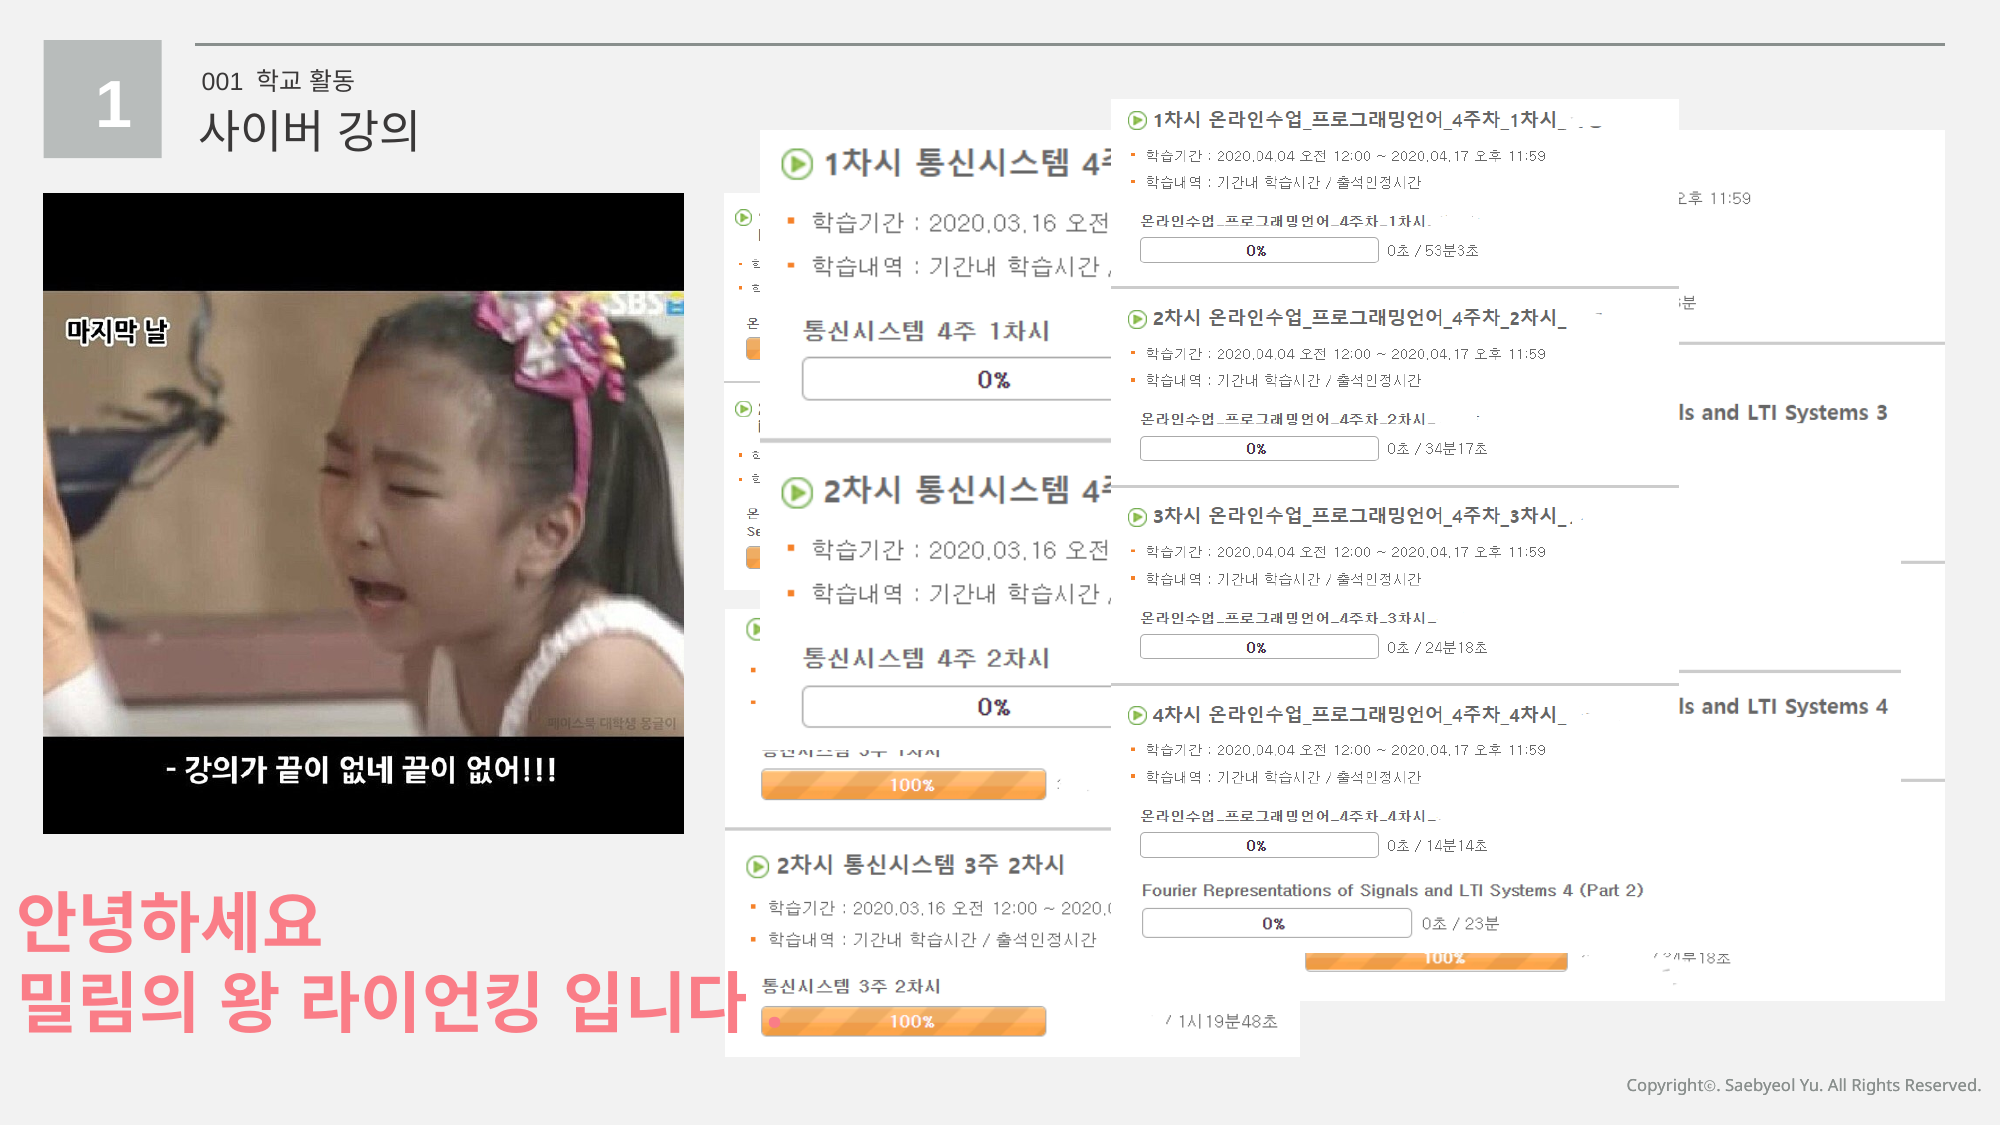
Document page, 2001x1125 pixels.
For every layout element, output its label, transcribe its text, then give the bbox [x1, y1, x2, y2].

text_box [194, 57, 425, 167]
text_box 안녕하세요 밀림의 왕 라이언킹 입니다. [1, 873, 725, 1049]
text_box [42, 39, 163, 159]
picture [724, 99, 1945, 1057]
text_box 1 [80, 52, 123, 148]
picture [43, 193, 684, 834]
text_box Copyrightⓒ. Saebyeol Yu. All Rights Reserved. [1611, 1067, 1998, 1102]
